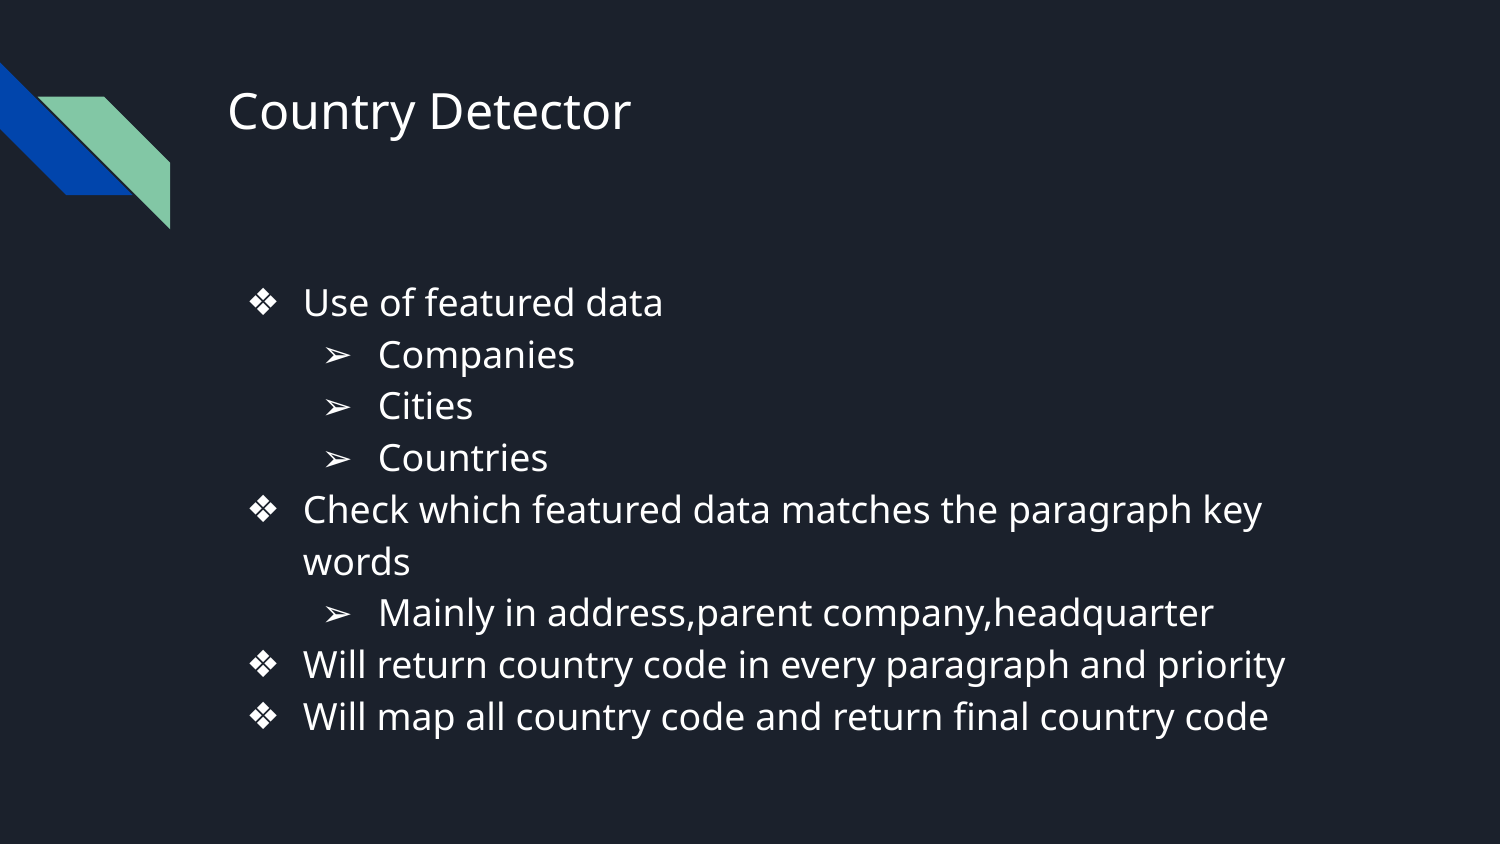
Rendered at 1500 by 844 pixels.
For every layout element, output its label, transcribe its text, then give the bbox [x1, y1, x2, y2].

title Country Detector [212, 64, 1368, 215]
list Use of featured data Companies Cities Countries Check which featured data matches the paragraph key words Mainly in address,parent company,headquarter Will return country code in every paragraph and priority Will map all country code and return final country code [212, 257, 1368, 735]
